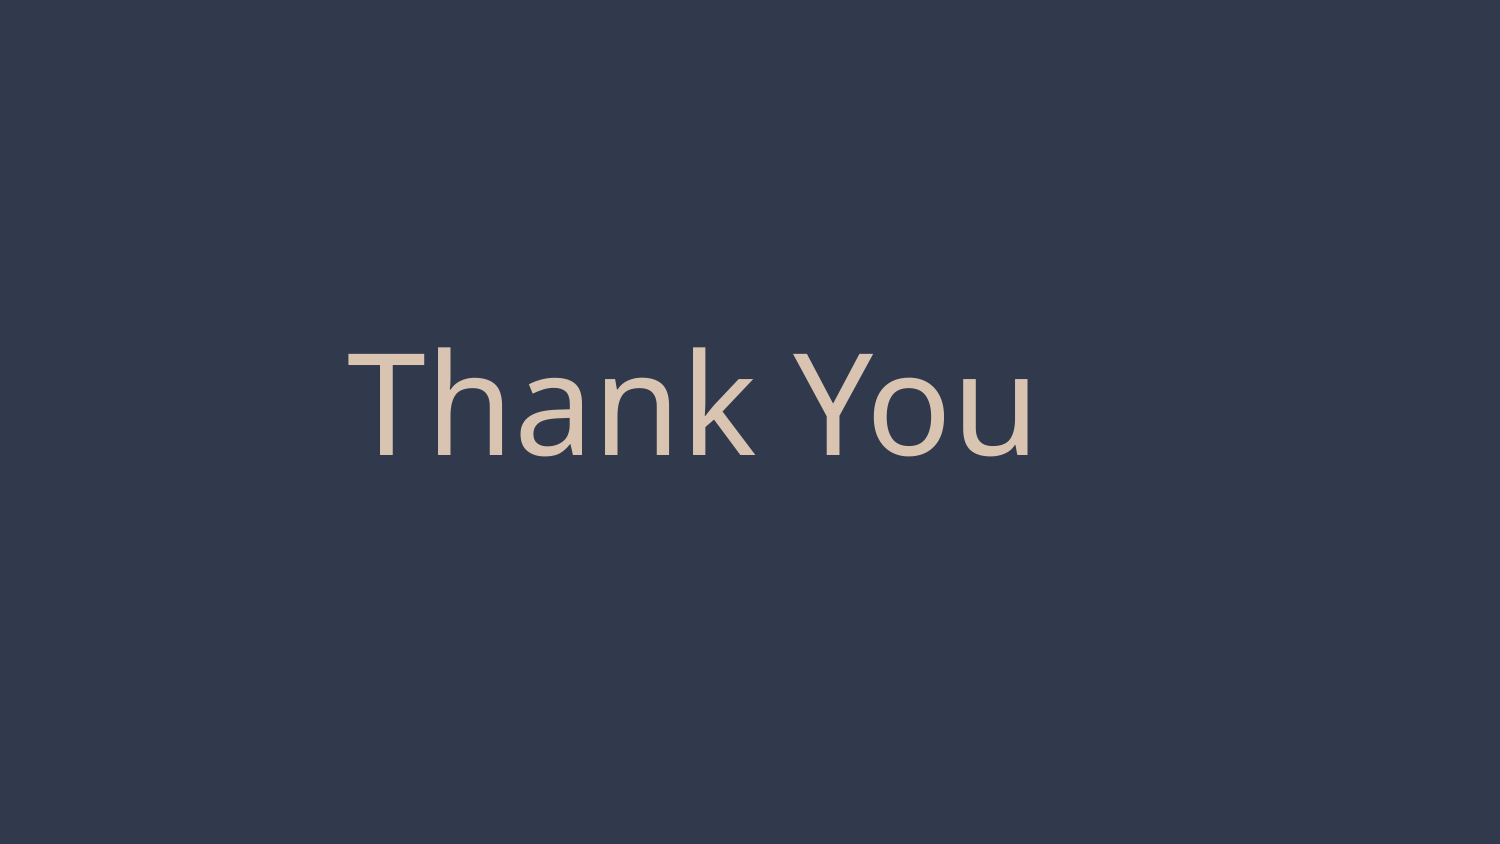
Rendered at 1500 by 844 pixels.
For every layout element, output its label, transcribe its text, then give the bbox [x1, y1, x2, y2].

title Thank You [332, 294, 1208, 499]
